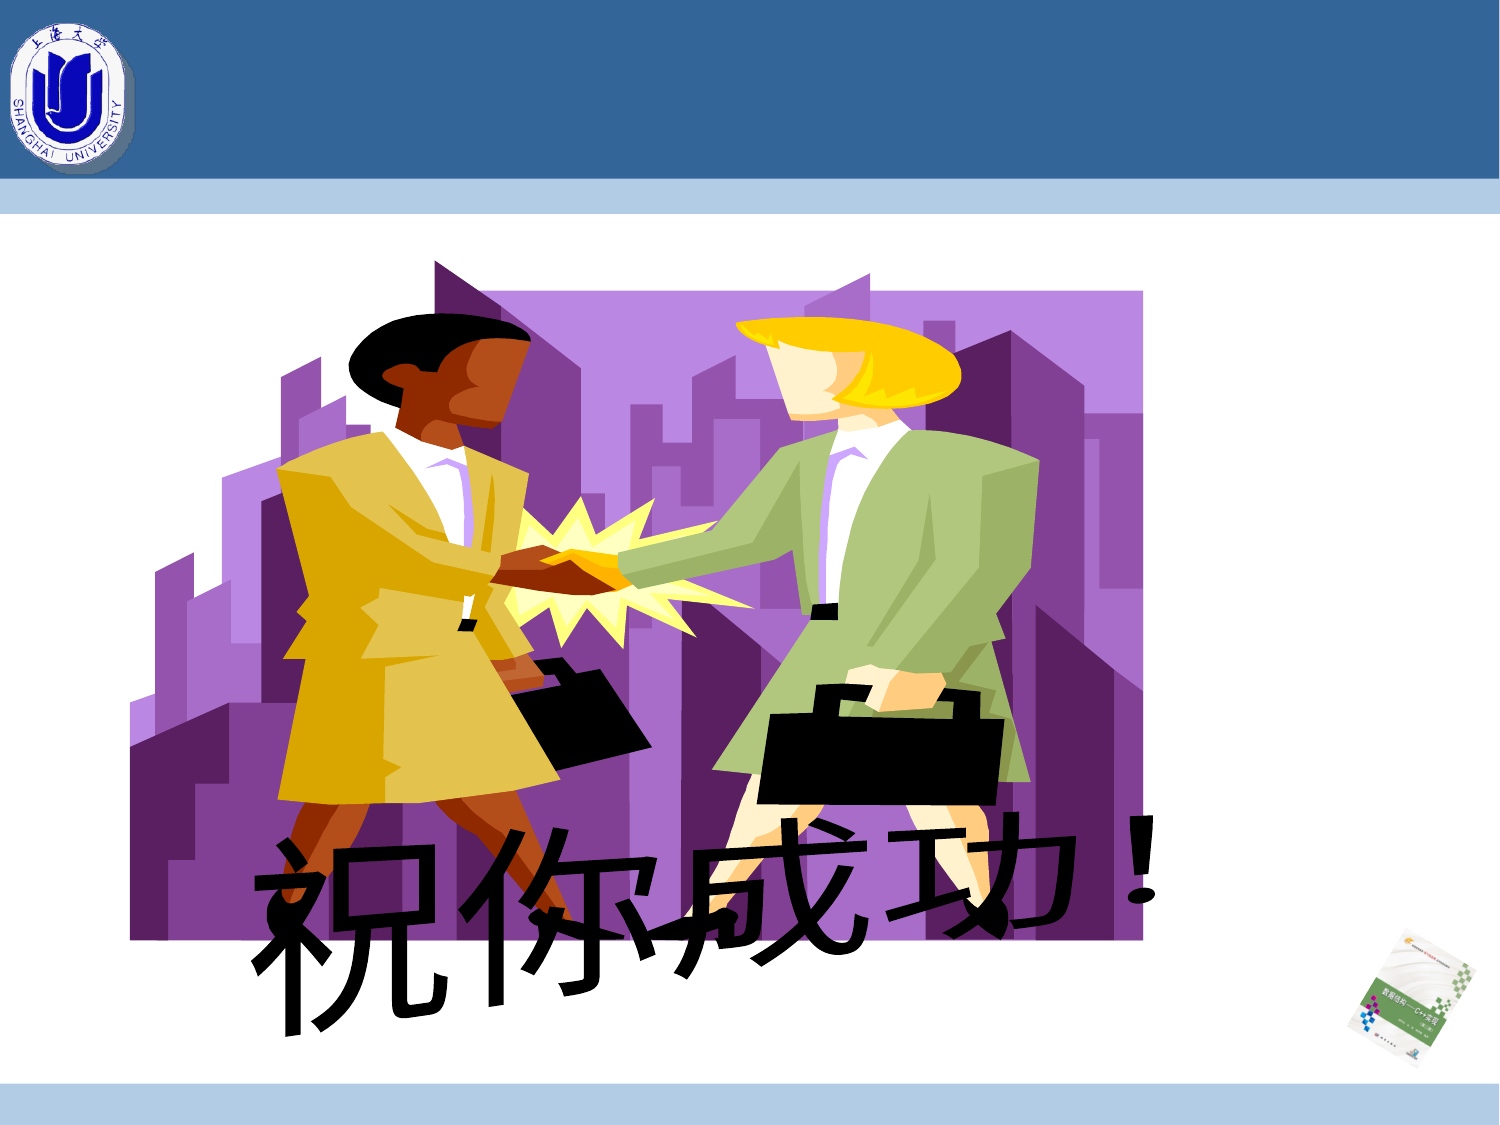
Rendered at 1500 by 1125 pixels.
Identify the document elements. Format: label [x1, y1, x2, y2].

picture [1347, 928, 1476, 1068]
picture [4, 17, 128, 176]
picture [129, 253, 1156, 947]
list [49, 227, 1283, 1060]
